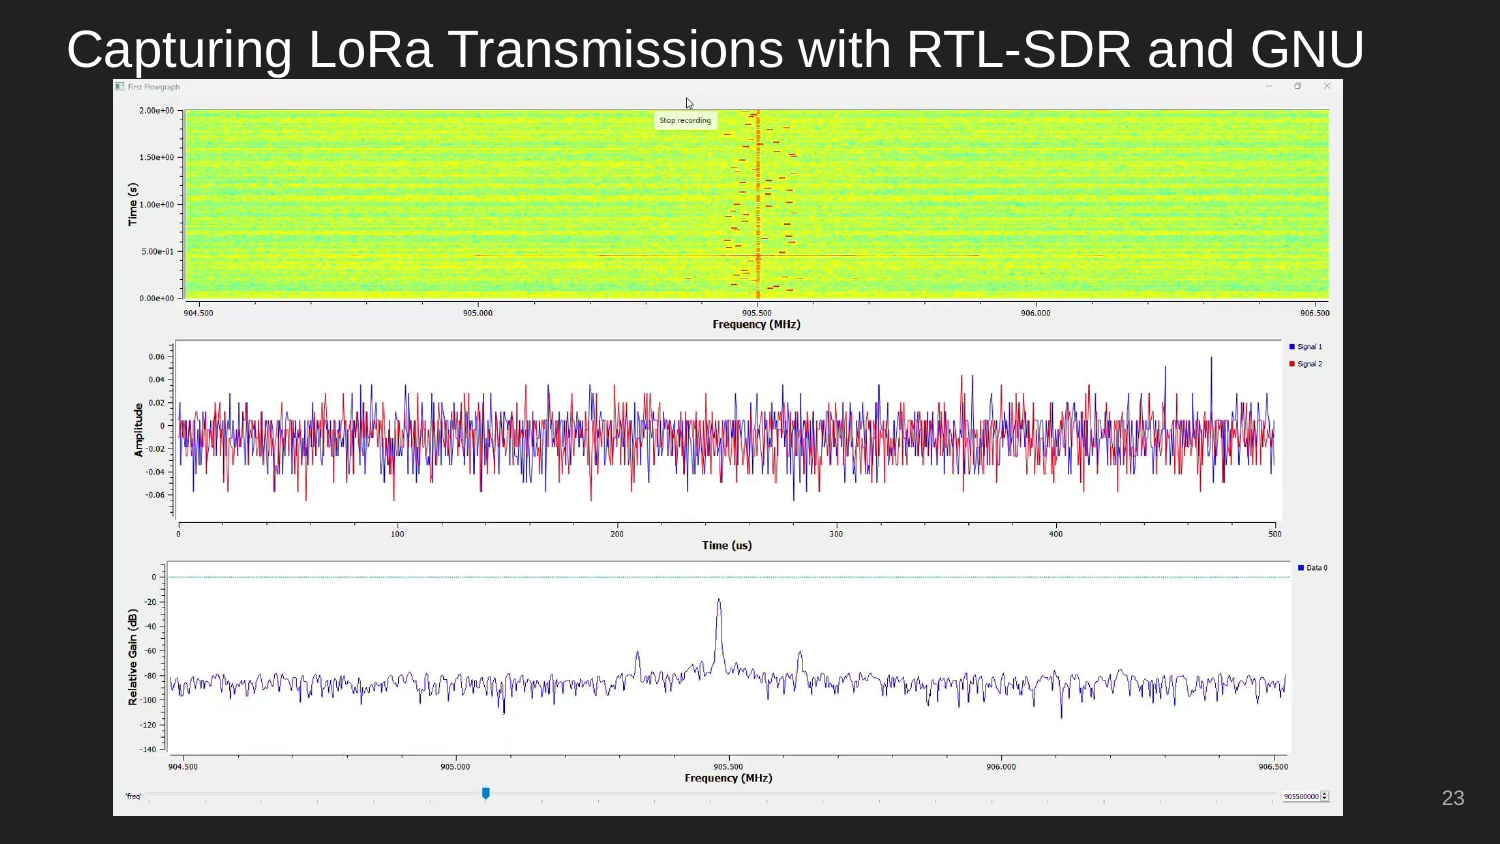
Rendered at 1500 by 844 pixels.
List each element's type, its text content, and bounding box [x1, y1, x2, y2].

slide_number ‹#› [1389, 764, 1480, 830]
picture [113, 79, 1344, 816]
title Capturing LoRa Transmissions with RTL-SDR and GNU [51, 0, 1449, 94]
